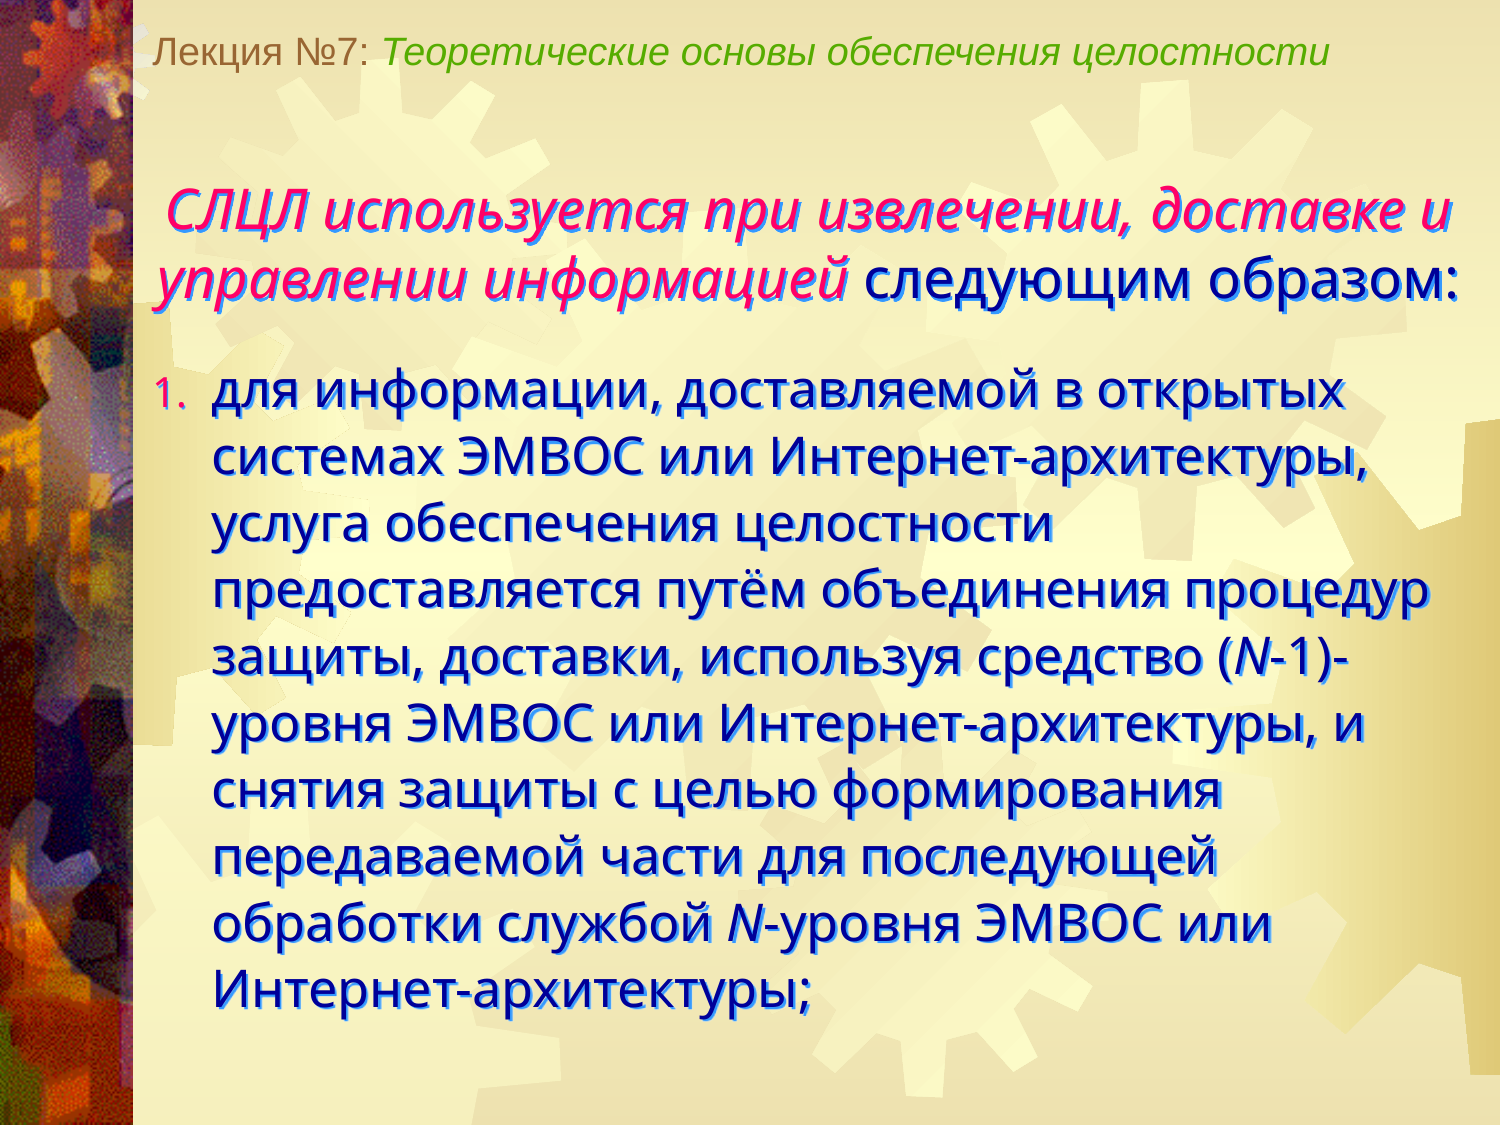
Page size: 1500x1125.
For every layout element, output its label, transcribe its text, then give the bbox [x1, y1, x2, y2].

picture [0, 0, 133, 1125]
text_box СЛЦЛ используется при извлечении, доставке и управлении информацией следующим образом: [152, 172, 1465, 310]
text_box для информации, доставляемой в открытых системах ЭМВОС или Интернет-архитектуры, услуга обеспечения целостности предоставляется путём объединения процедур защиты, доставки, используя средство (N‑1)-уровня ЭМВОС или Интернет-архитектуры, и снятия защиты с целью формирования передаваемой части для последующей обработки службой N‑уровня ЭМВОС или Интернет-архитектуры; [152, 351, 1465, 1019]
text_box Лекция №7: Теоретические основы обеспечения целостности [130, 31, 1500, 74]
